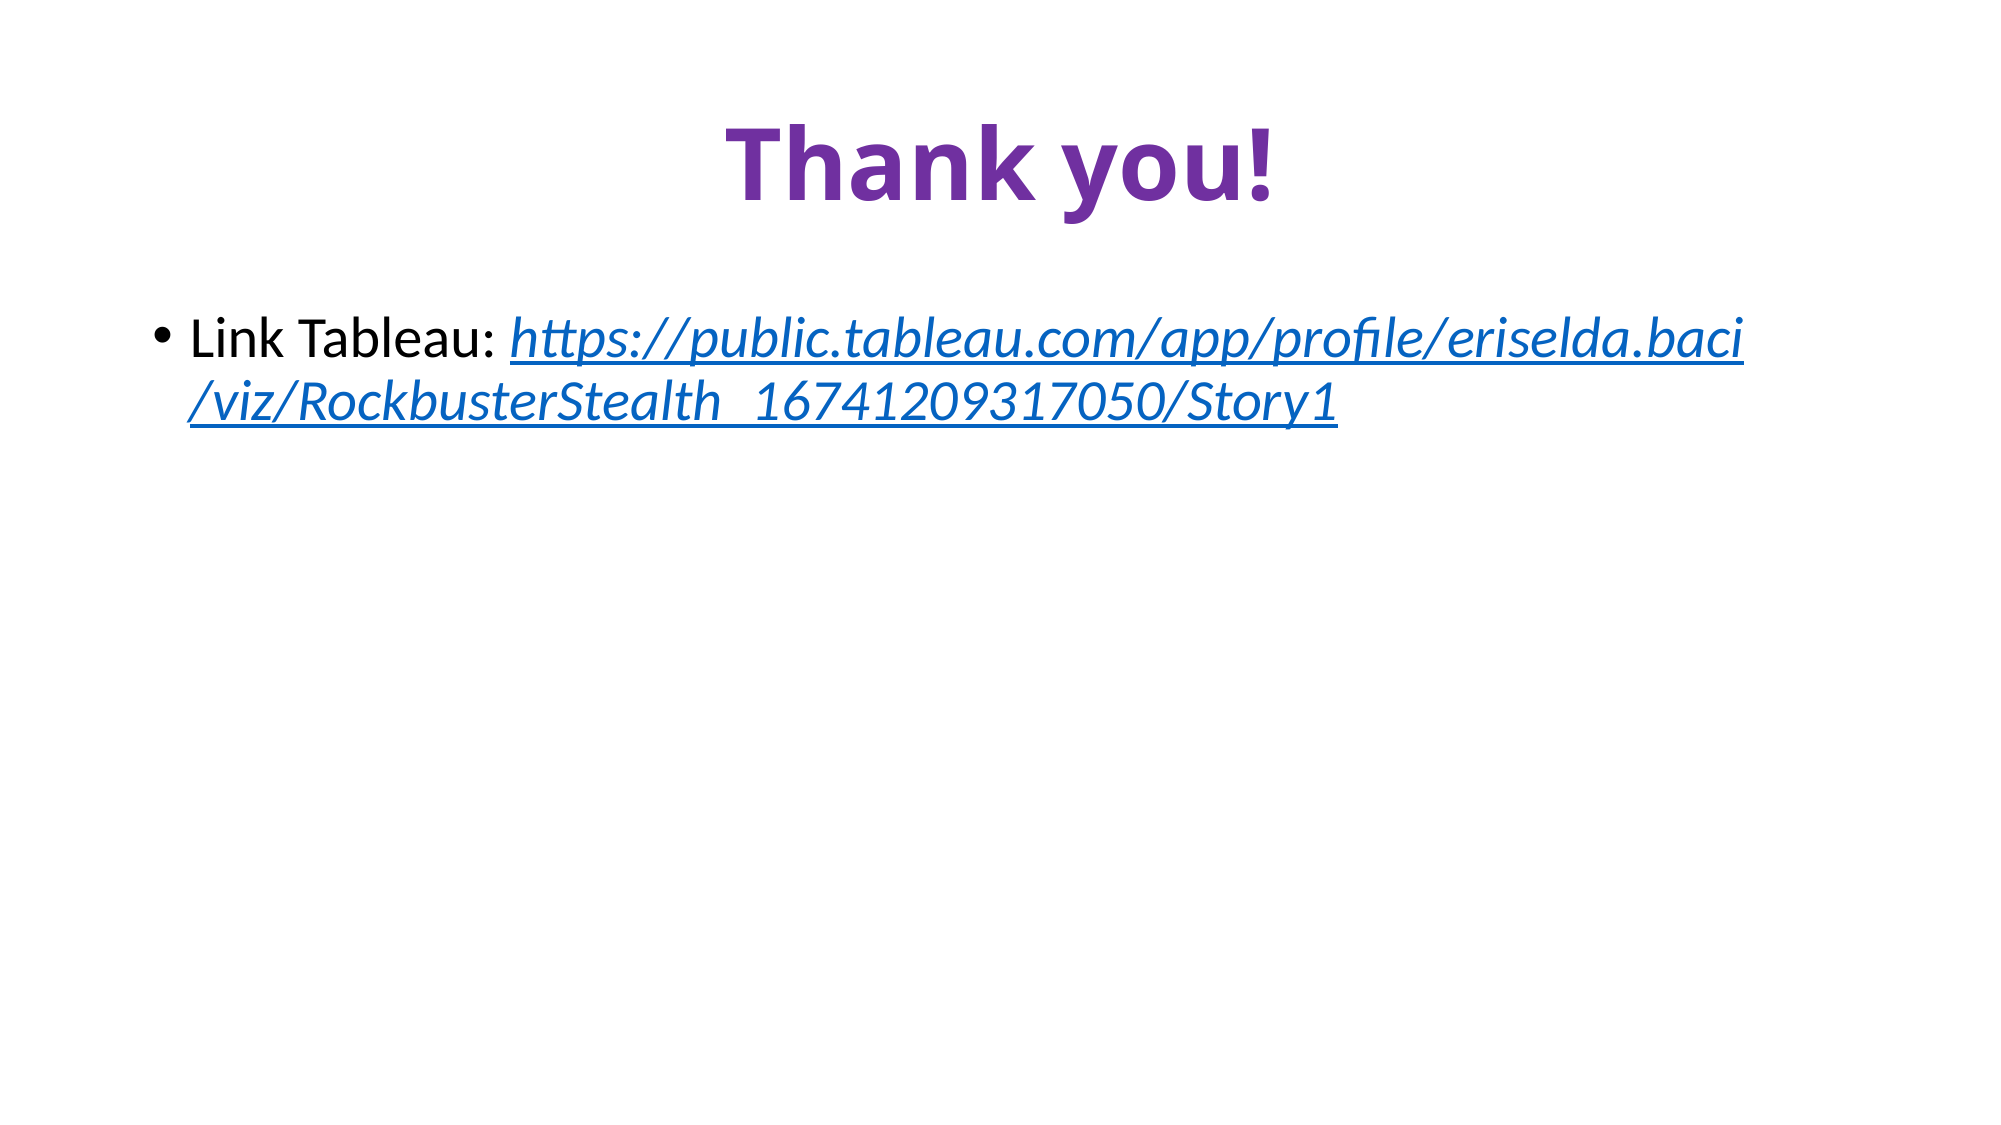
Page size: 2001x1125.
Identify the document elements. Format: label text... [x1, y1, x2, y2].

list Link Tableau: https://public.tableau.com/app/profile/eriselda.baci/viz/RockbusterStealth_16741209317050/Story1 [137, 299, 1863, 1014]
title Thank you! [137, 59, 1863, 278]
